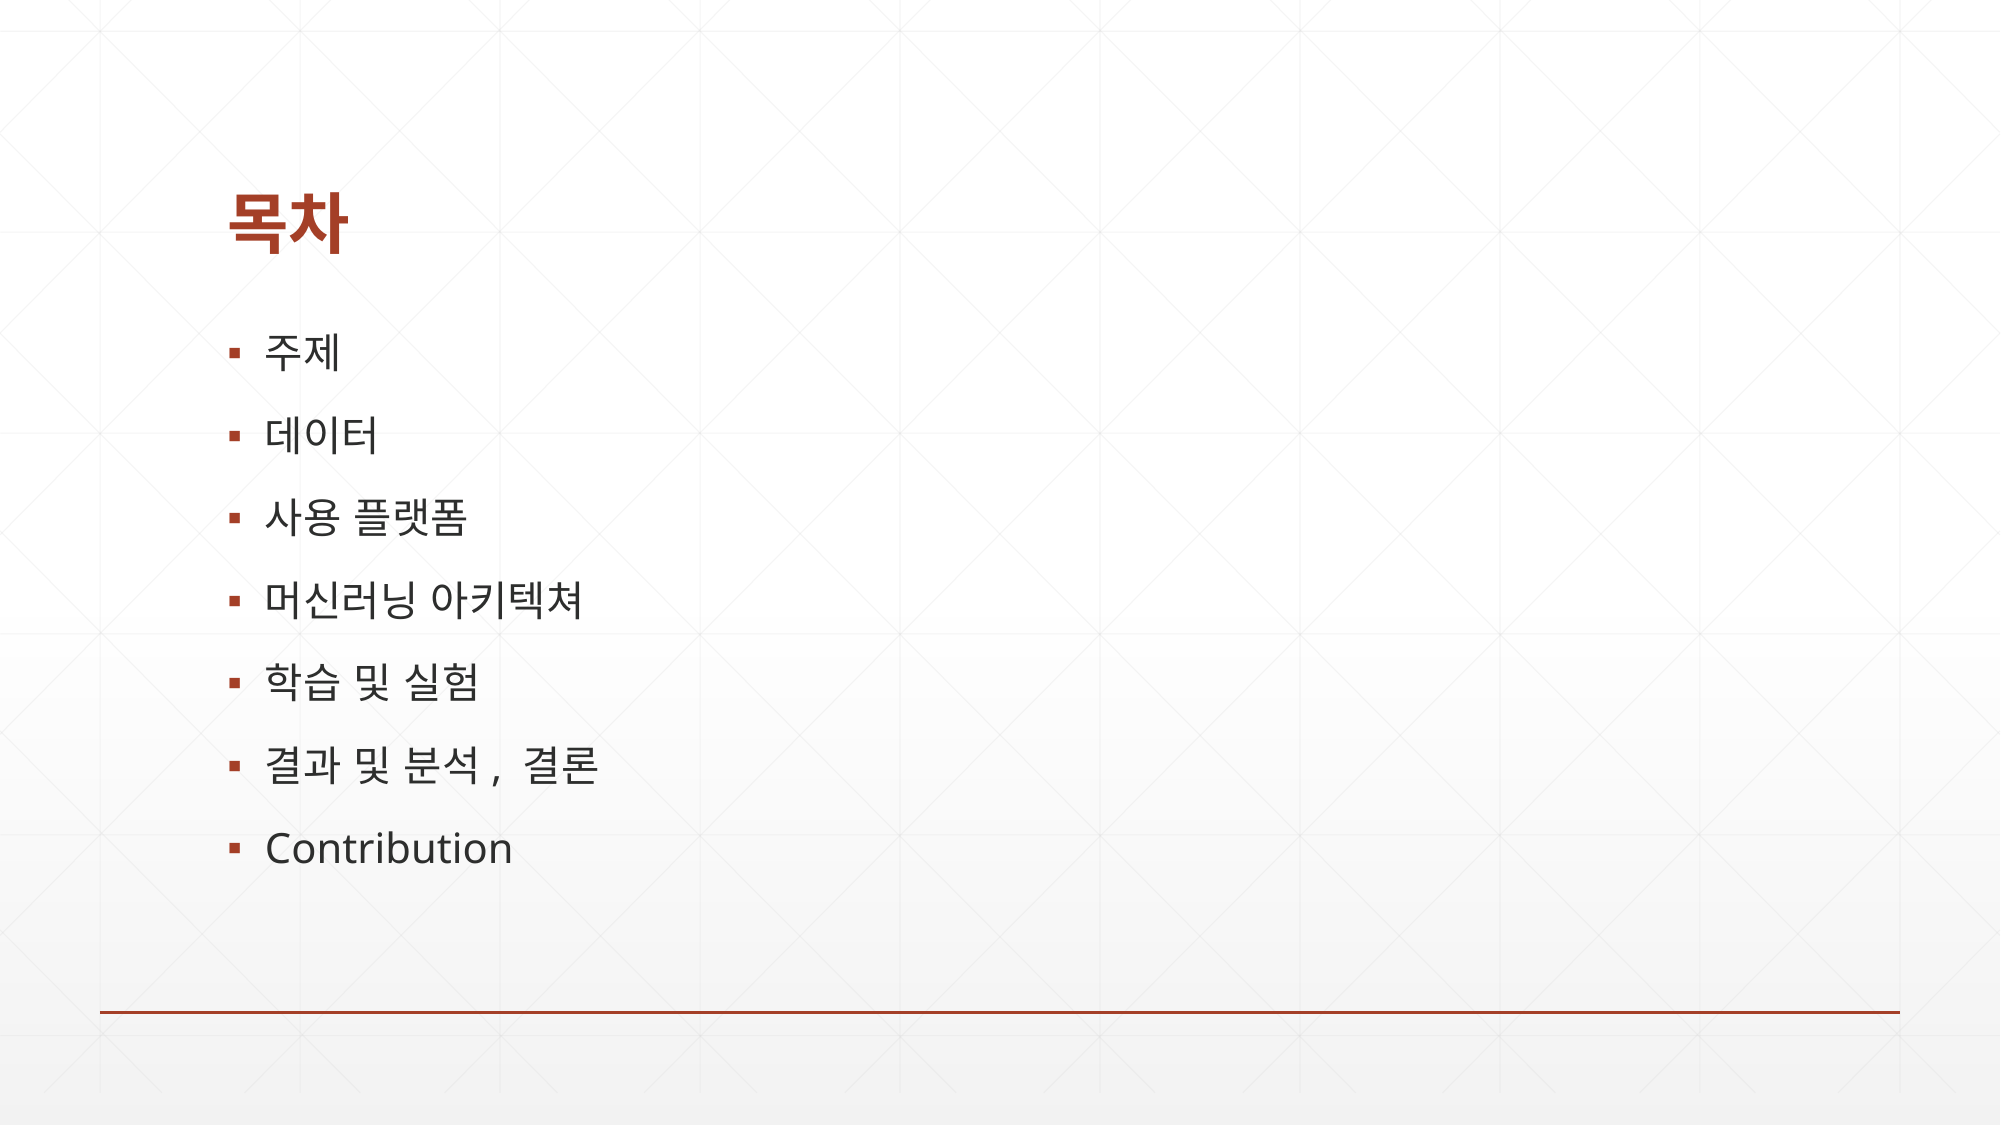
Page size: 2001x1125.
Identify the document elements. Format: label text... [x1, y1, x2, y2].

title 목차 [212, 82, 1788, 271]
list 주제 데이터 사용 플랫폼 머신러닝 아키텍쳐 학습 및 실험 결과 및 분석, 결론 Contribution [212, 324, 1788, 950]
